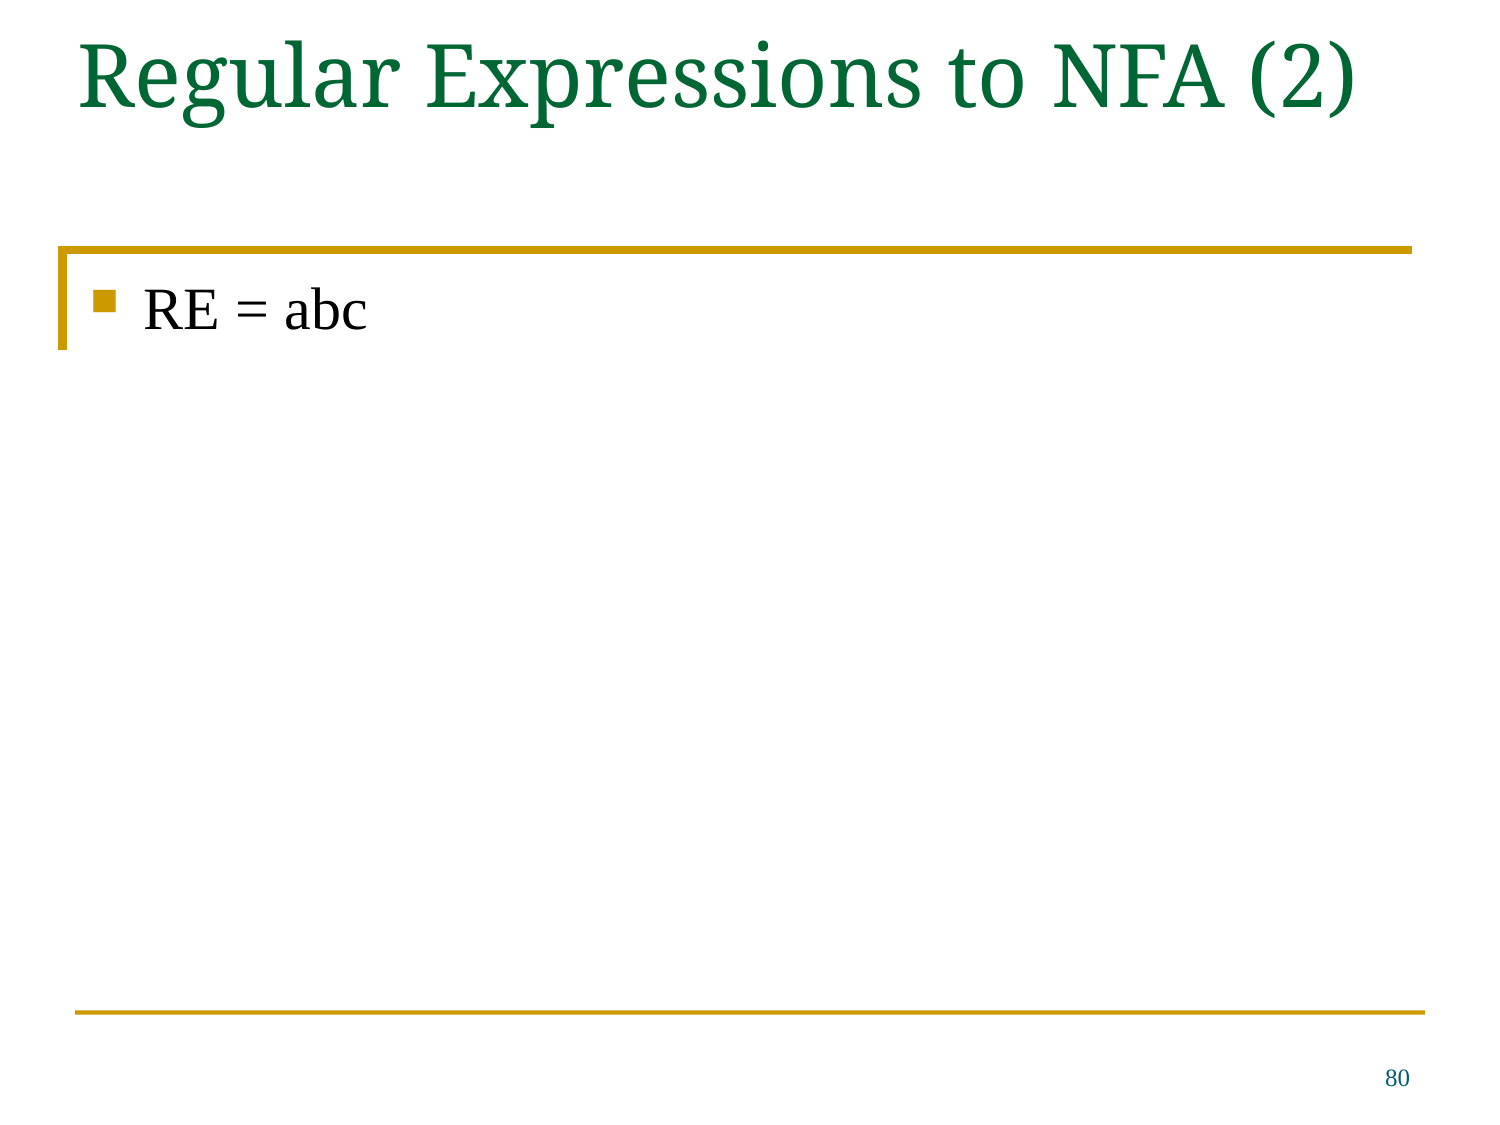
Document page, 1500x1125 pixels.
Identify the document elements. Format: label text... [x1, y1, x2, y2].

slide_number 80 [1074, 1023, 1426, 1100]
list RE = abc [75, 262, 1438, 350]
title Regular Expressions to NFA (2) [62, 12, 1413, 200]
